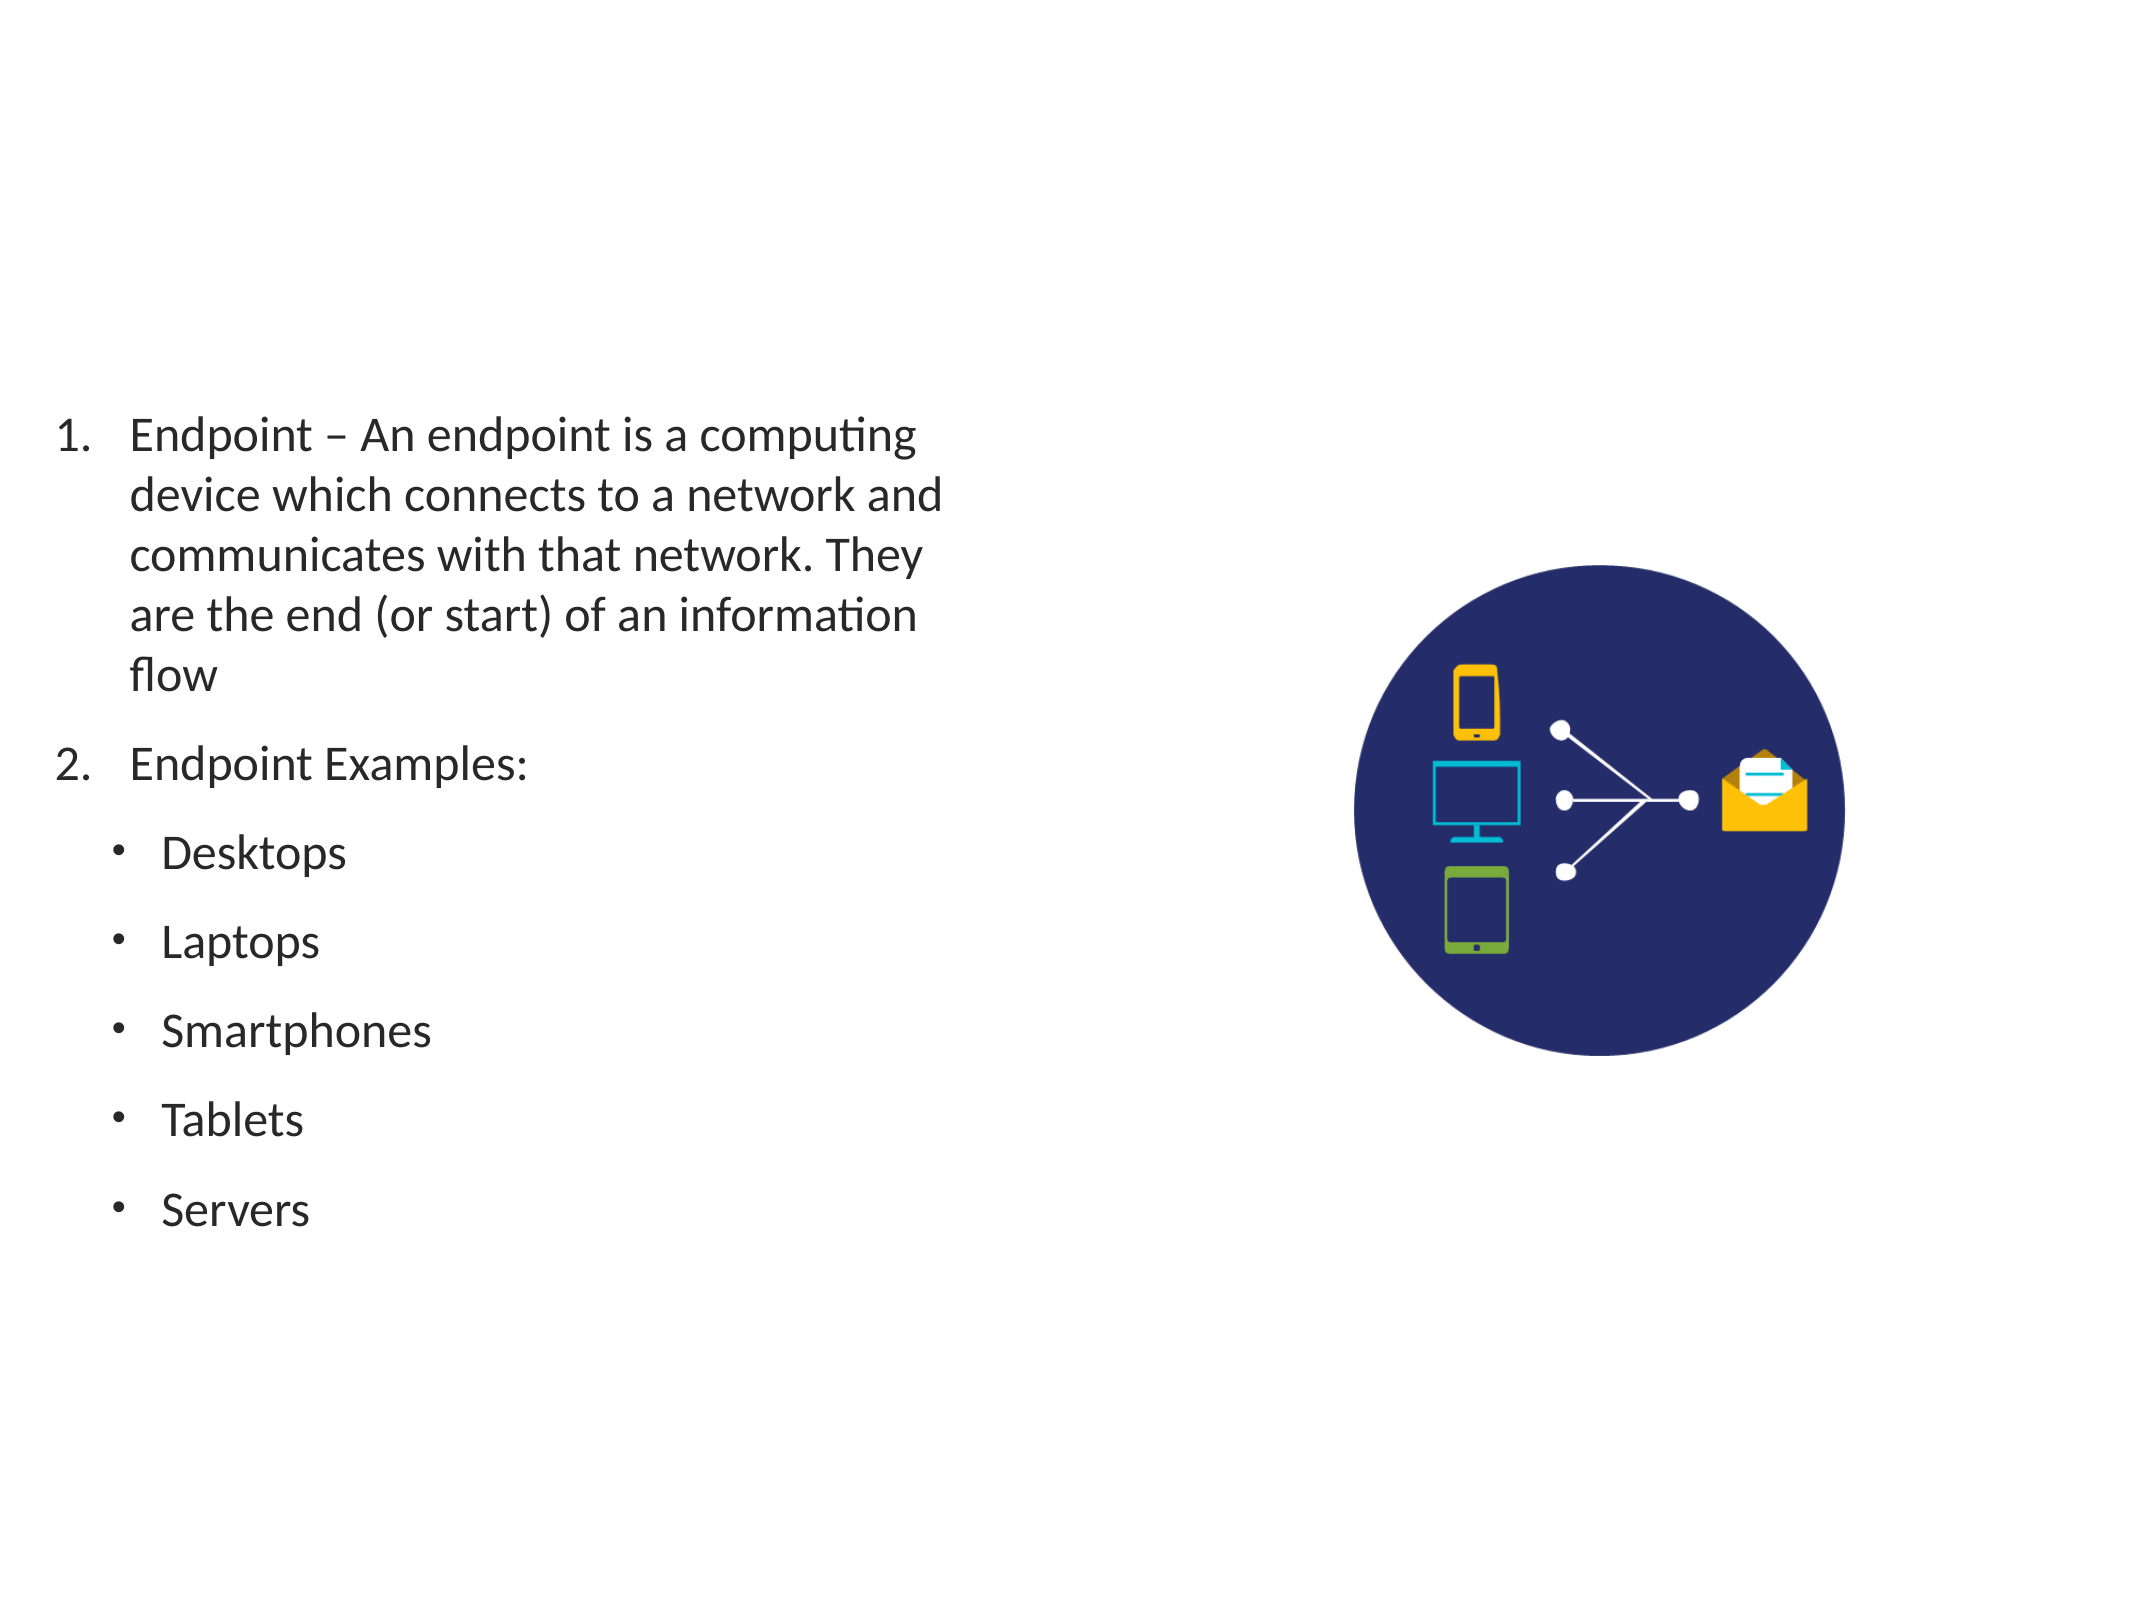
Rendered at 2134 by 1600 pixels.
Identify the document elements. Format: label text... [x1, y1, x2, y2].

text_box Endpoint – An endpoint is a computing device which connects to a network and communicates with that network. They are the end (or start) of an information flow Endpoint Examples: Desktops Laptops Smartphones Tablets Servers [46, 393, 967, 1244]
picture [1354, 565, 1846, 1057]
